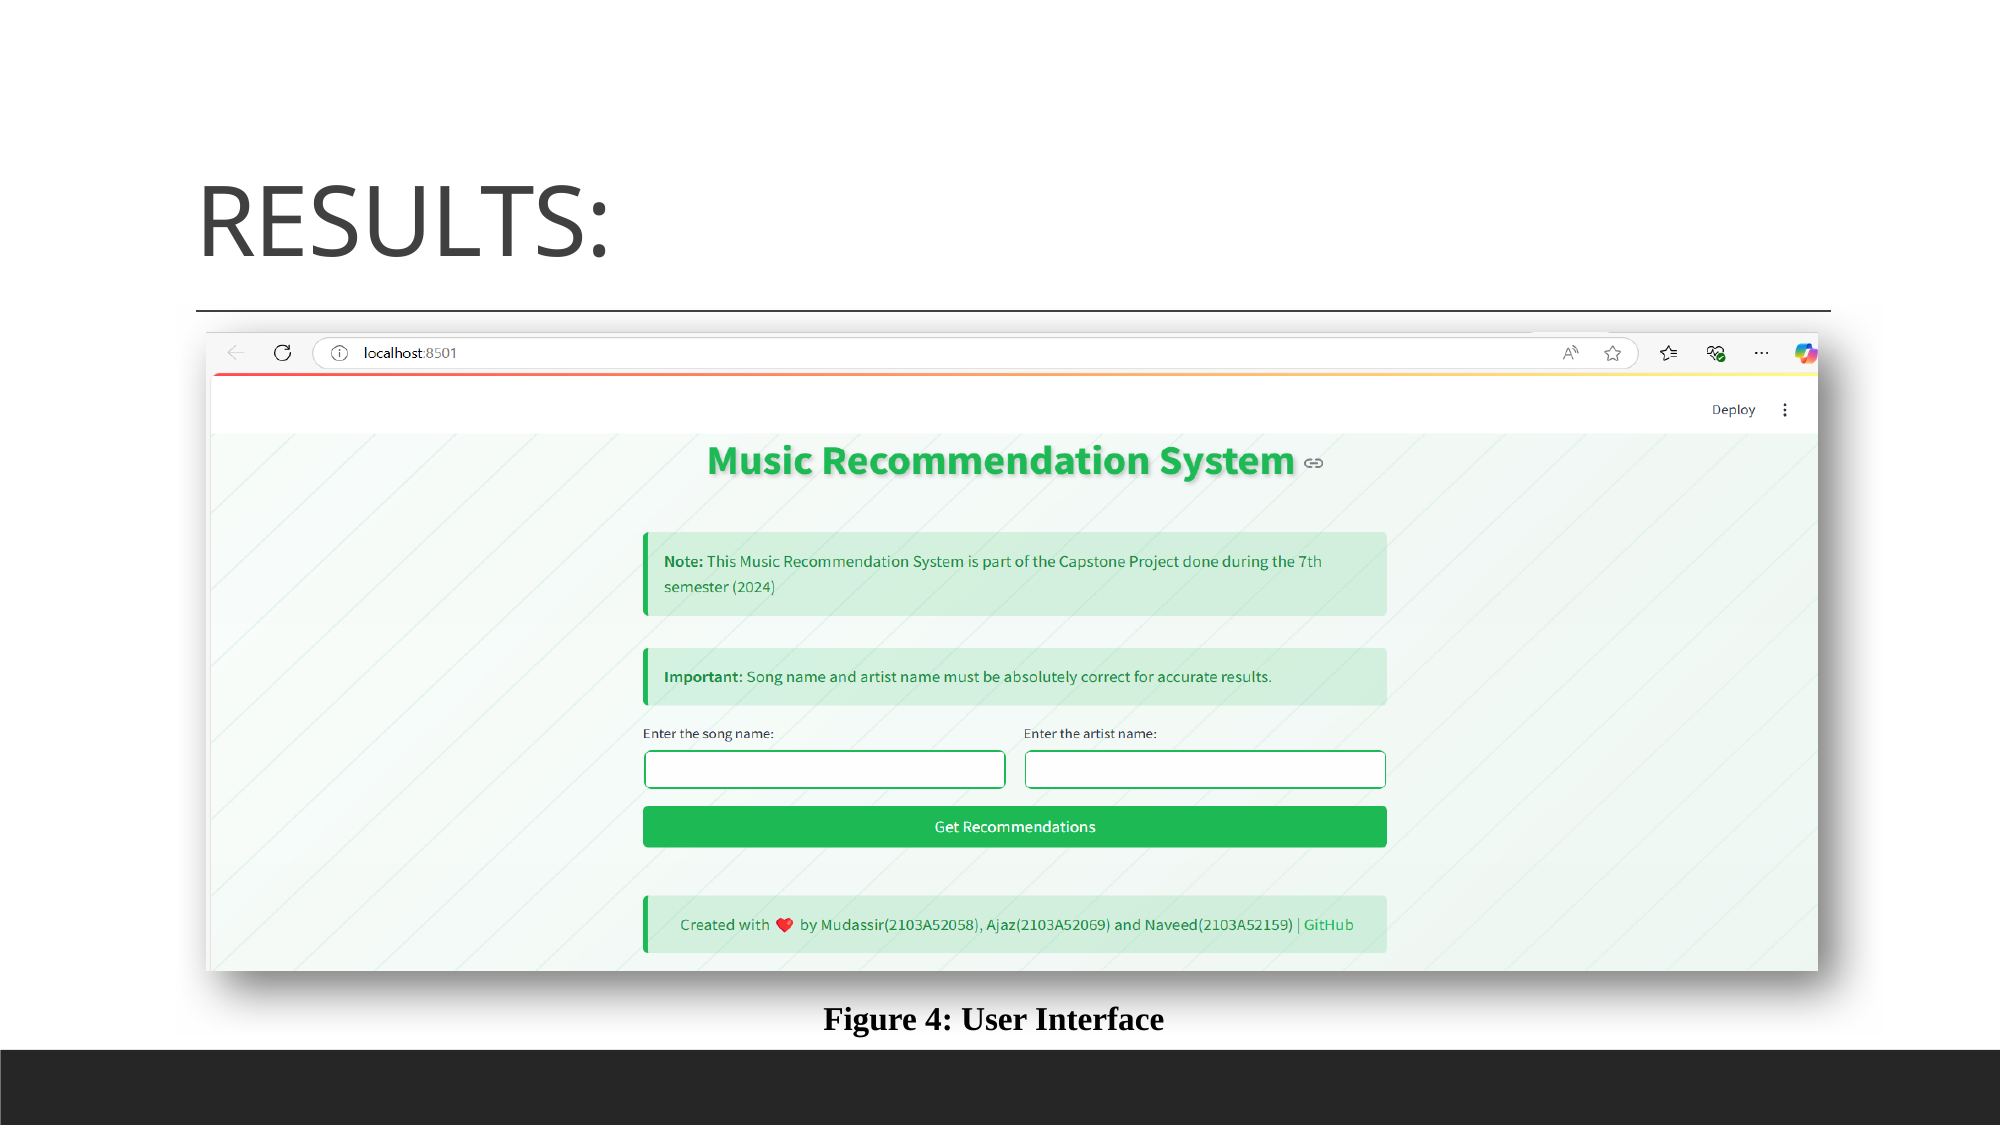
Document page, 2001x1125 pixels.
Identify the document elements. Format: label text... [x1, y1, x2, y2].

picture [191, 332, 1819, 971]
title RESULTS: [180, 47, 1830, 285]
text_box Figure 4: User Interface [808, 990, 1192, 1045]
